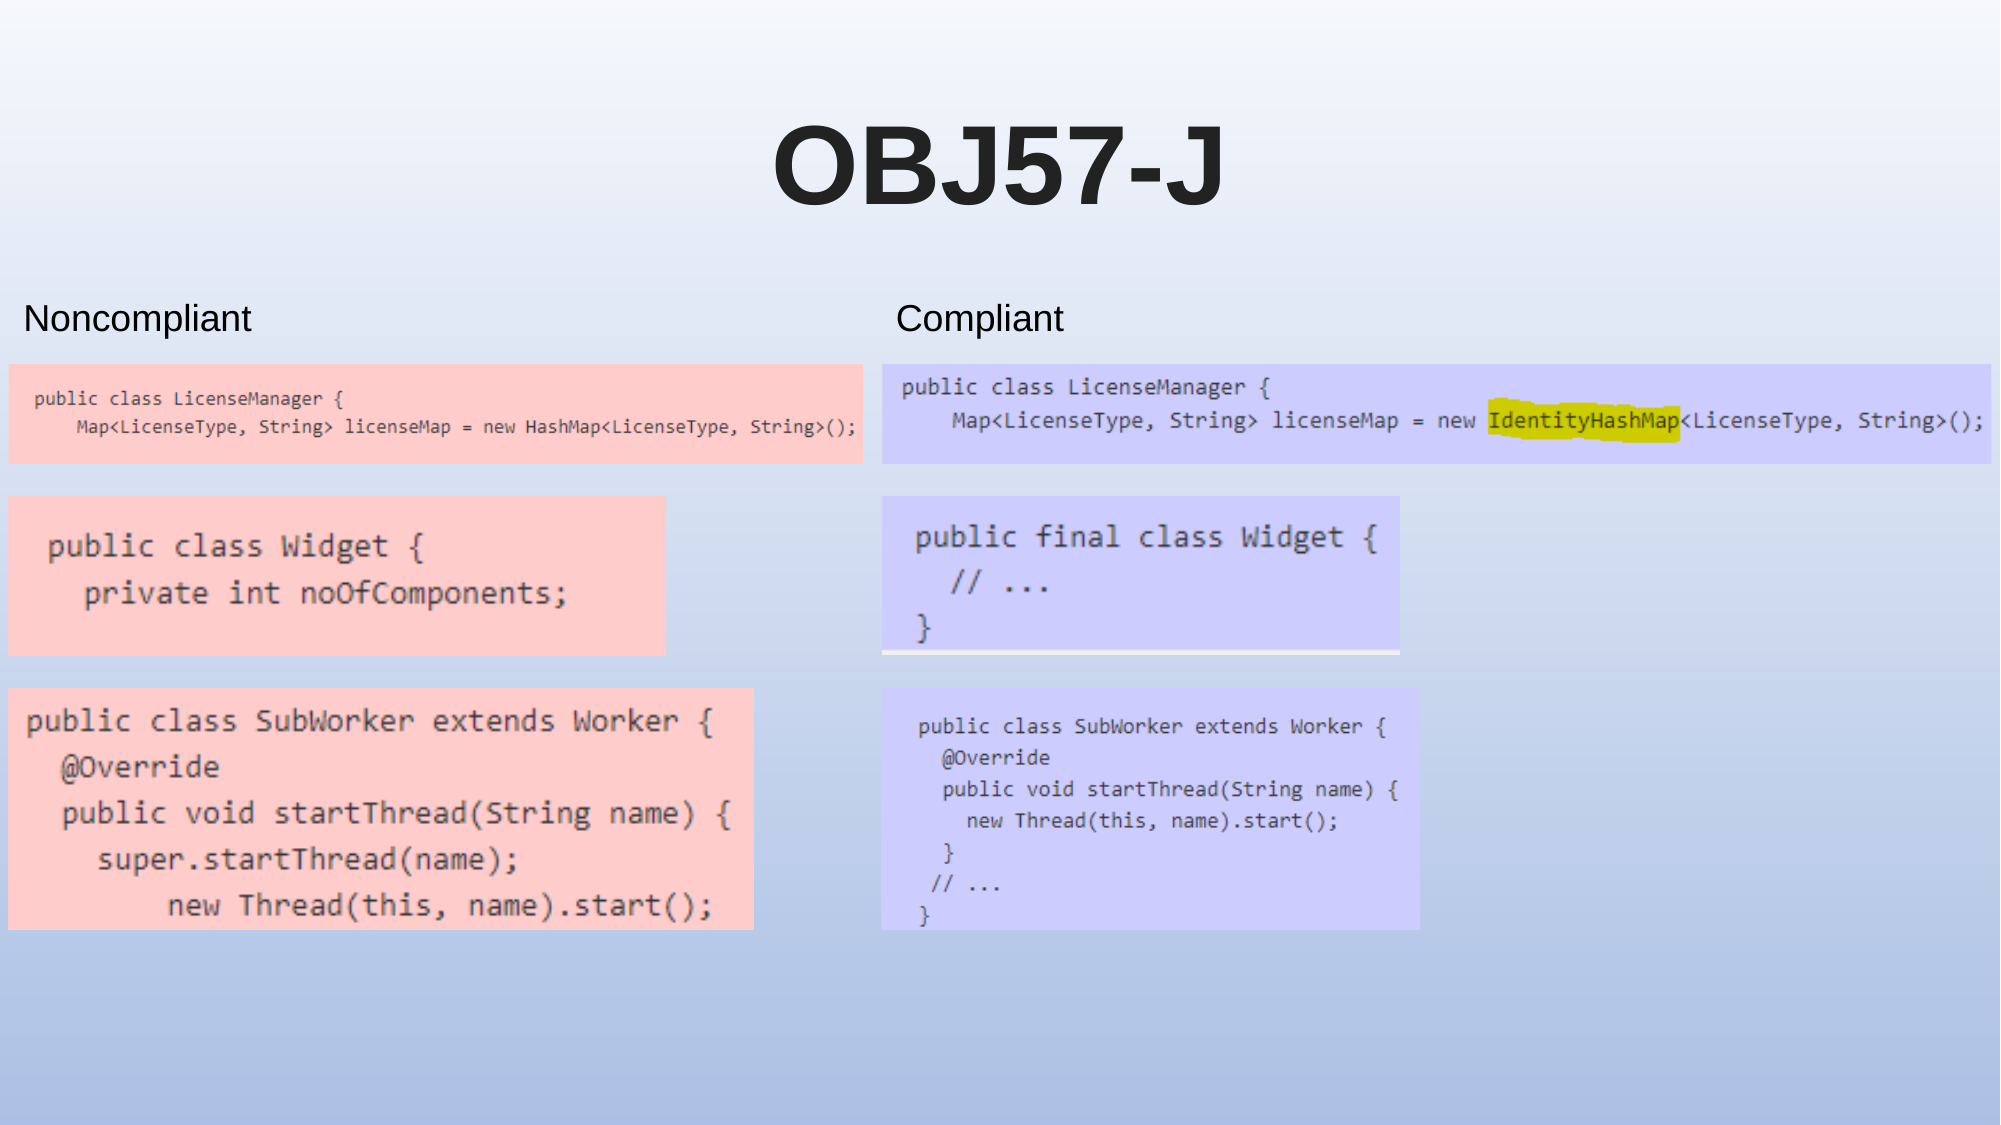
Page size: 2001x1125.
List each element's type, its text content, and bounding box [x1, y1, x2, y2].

picture [881, 496, 1401, 656]
picture [8, 363, 864, 464]
picture [8, 688, 754, 930]
picture [882, 363, 1992, 464]
picture [880, 688, 1421, 930]
picture [8, 496, 667, 656]
text_box Compliant [881, 286, 1248, 347]
text_box OBJ57-J [137, 59, 1863, 278]
text_box Noncompliant [8, 286, 376, 347]
